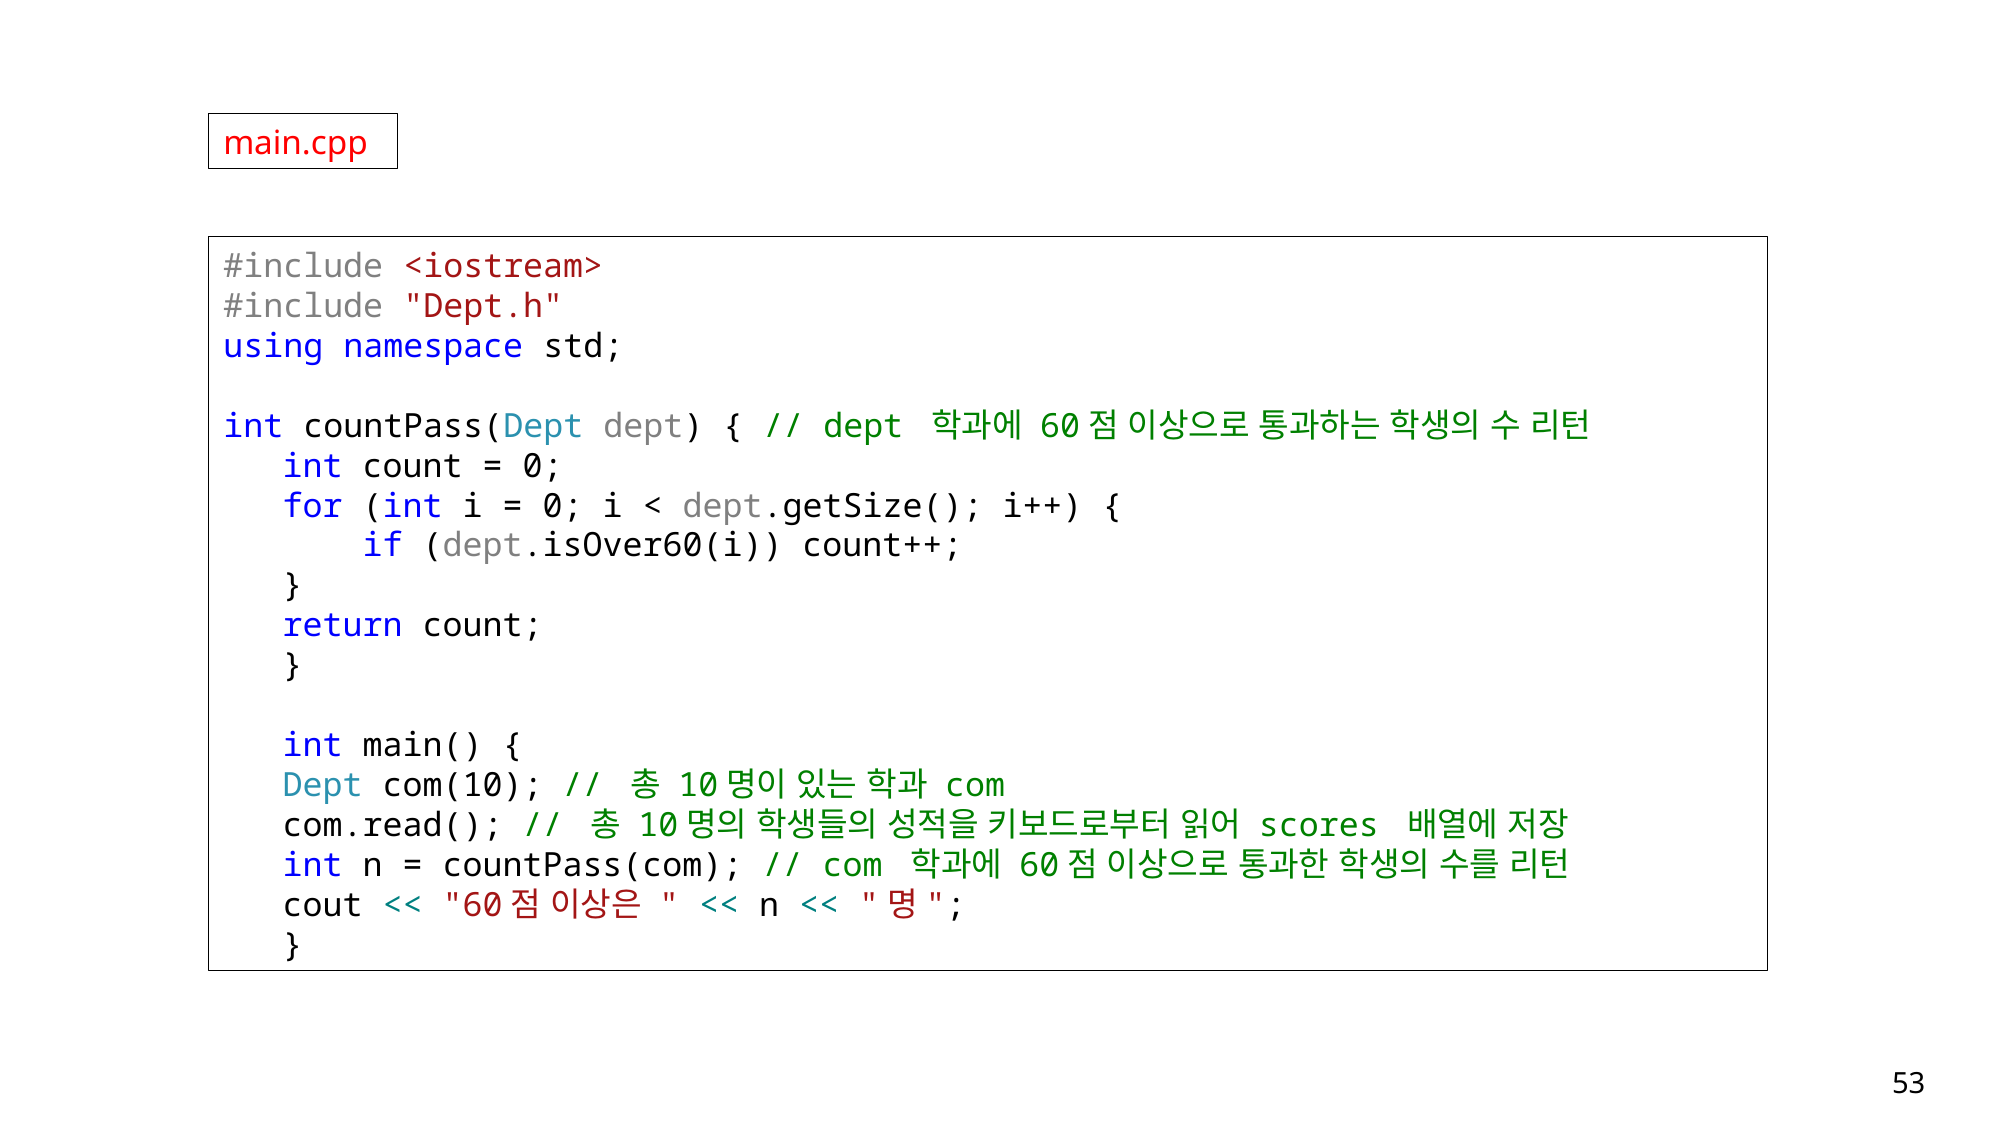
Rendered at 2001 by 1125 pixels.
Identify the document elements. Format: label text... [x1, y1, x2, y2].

text_box #include <iostream> #include "Dept.h" using namespace std; int countPass(Dept dept) { // dept 학과에 60점 이상으로 통과하는 학생의 수 리턴 int count = 0; for (int i = 0; i < dept.getSize(); i++) { if (dept.isOver60(i)) count++; } return count; } int main() { Dept com(10); // 총 10명이 있는 학과 com com.read(); // 총 10명의 학생들의 성적을 키보드로부터 읽어 scores 배열에 저장 int n = countPass(com); // com 학과에 60점 이상으로 통과한 학생의 수를 리턴 cout << "60점 이상은 " << n << "명"; } [207, 235, 1769, 972]
text_box main.cpp [207, 112, 399, 170]
